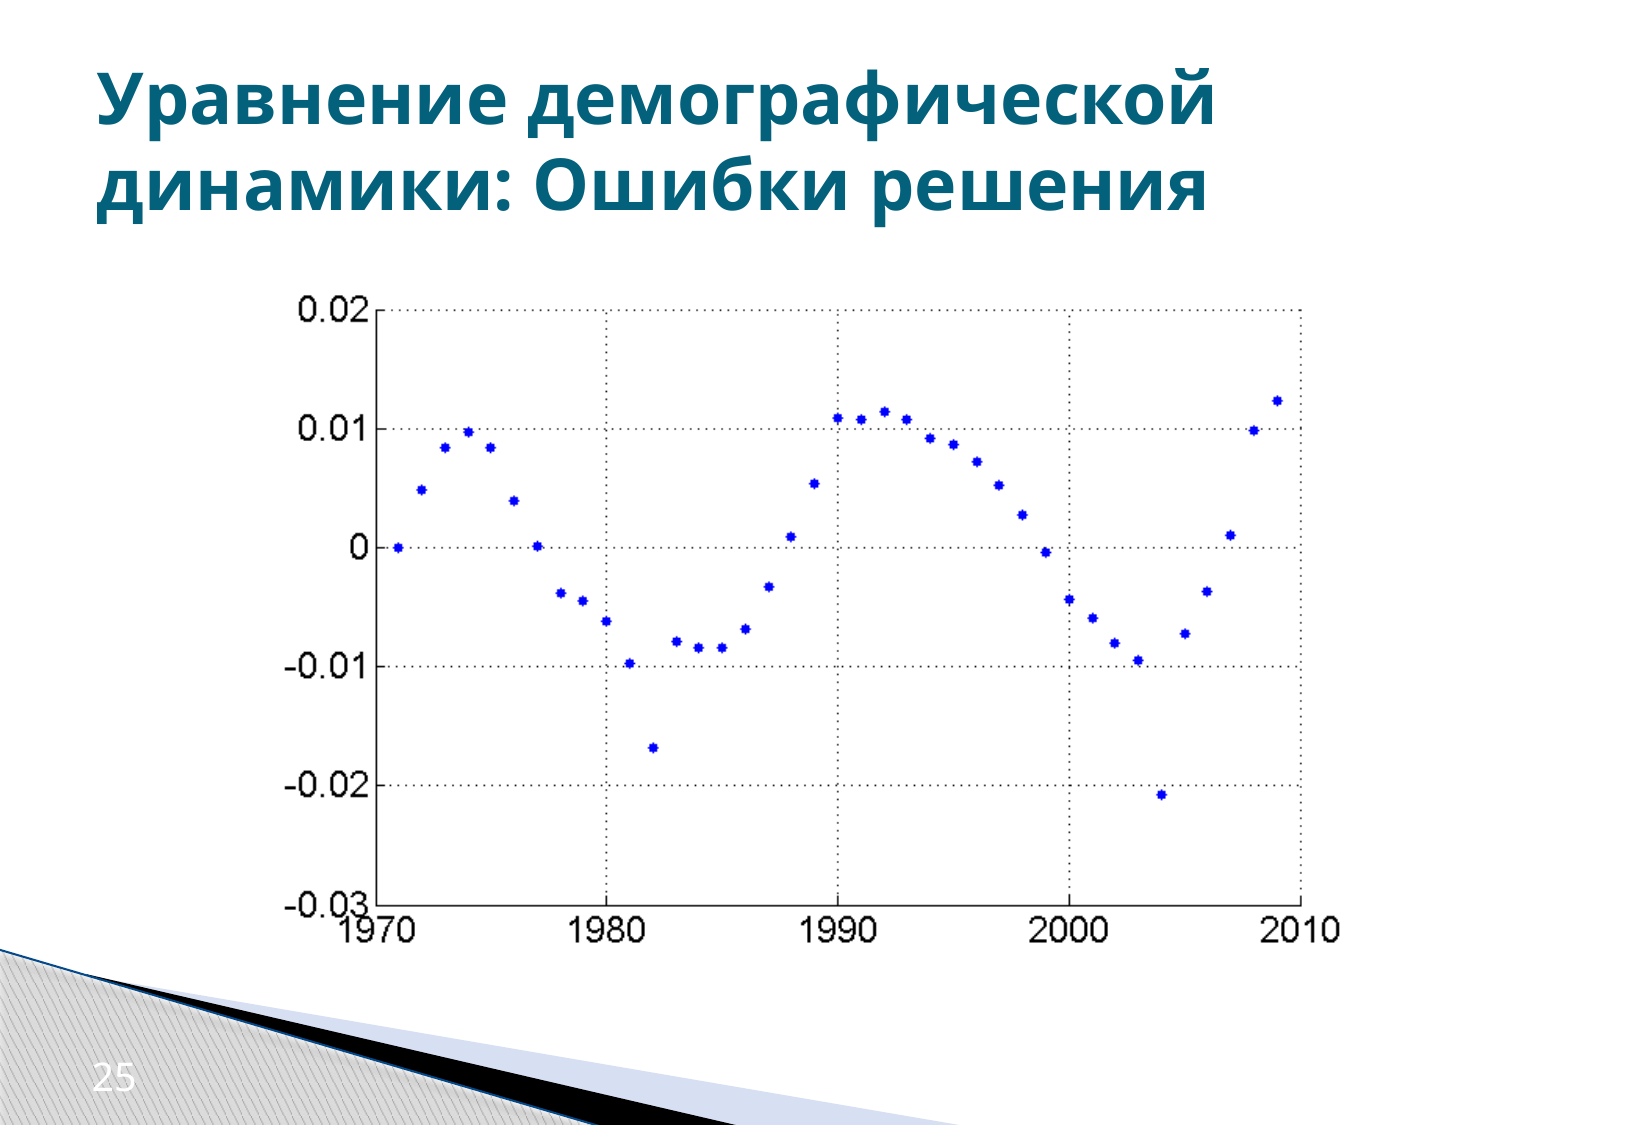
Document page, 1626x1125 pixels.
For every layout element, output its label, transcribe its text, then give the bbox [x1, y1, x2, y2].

slide_number 25 [38, 1042, 153, 1114]
title Уравнение демографической динамики: Ошибки решения [81, 45, 1544, 233]
picture [221, 255, 1413, 986]
